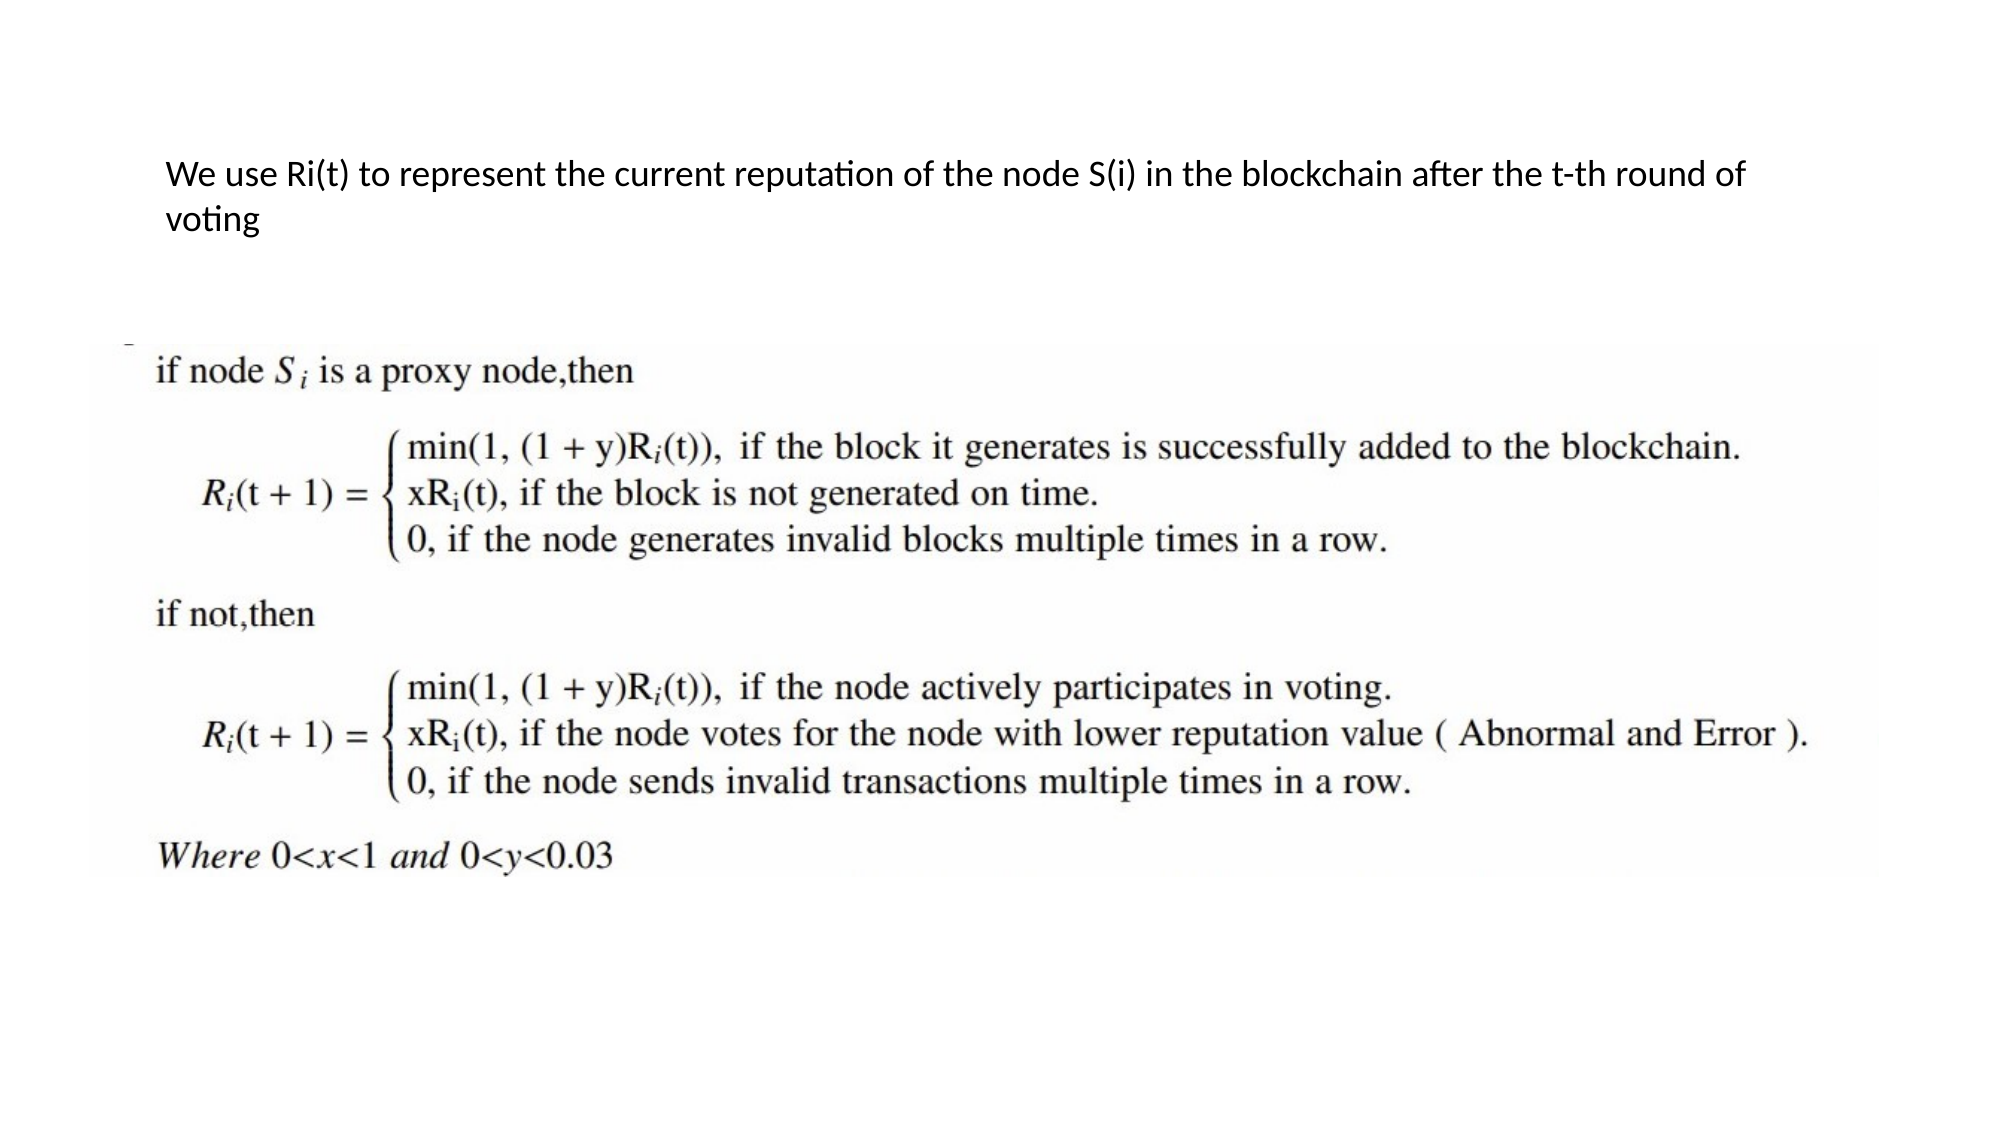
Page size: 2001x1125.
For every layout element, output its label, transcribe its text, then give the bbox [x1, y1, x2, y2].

picture [89, 344, 1879, 877]
text_box We use Ri(t) to represent the current reputation of the node S(i) in the blockchain after the t-th round of voting [150, 141, 1818, 247]
